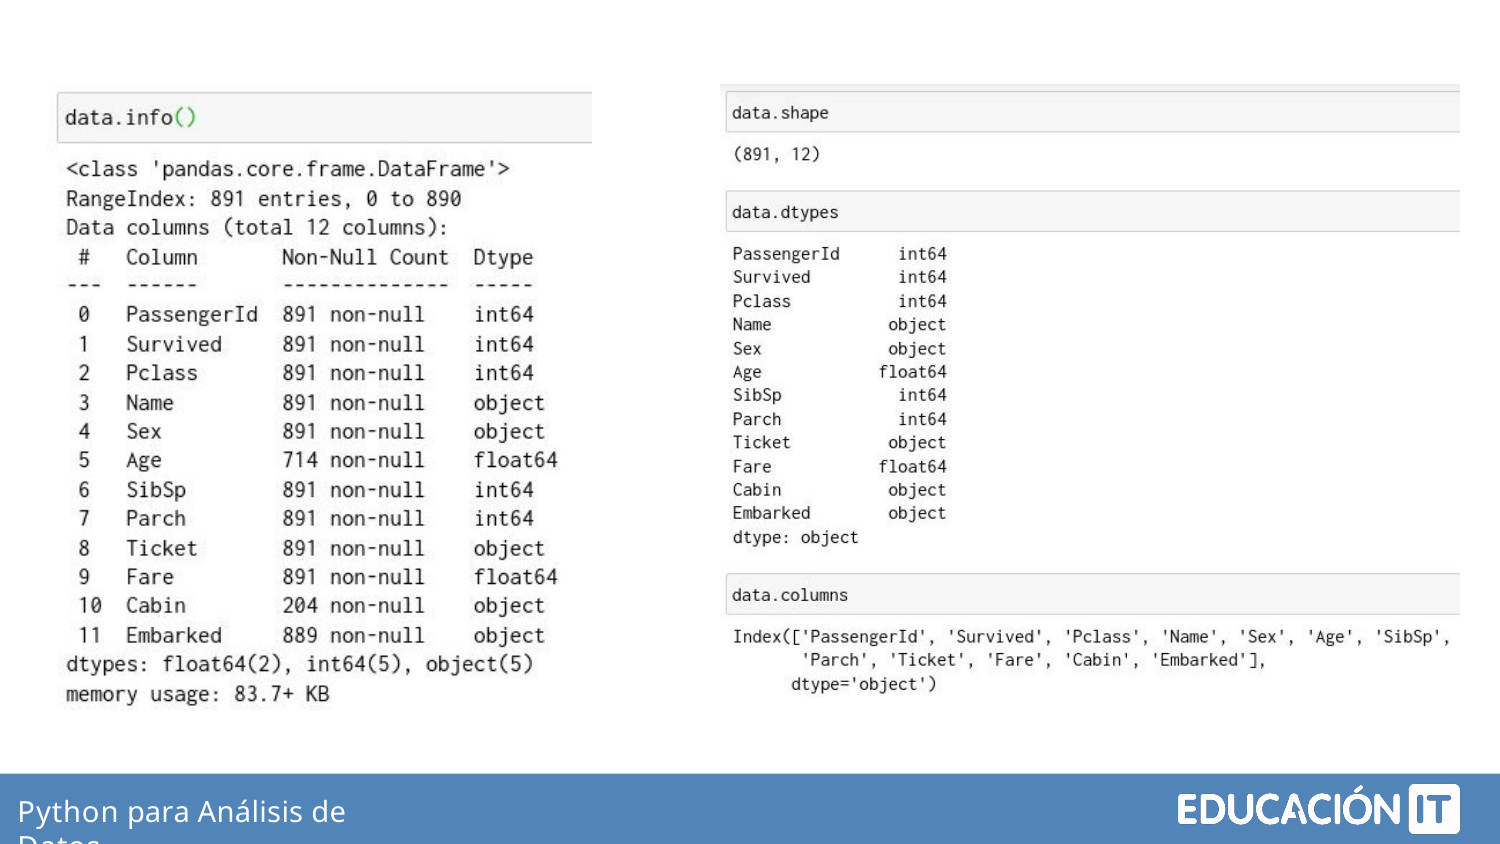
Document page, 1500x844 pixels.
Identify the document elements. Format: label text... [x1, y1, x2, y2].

picture [720, 84, 1460, 698]
picture [1175, 778, 1463, 840]
footer Python para Análisis de Datos [15, 793, 412, 844]
picture [47, 85, 593, 710]
